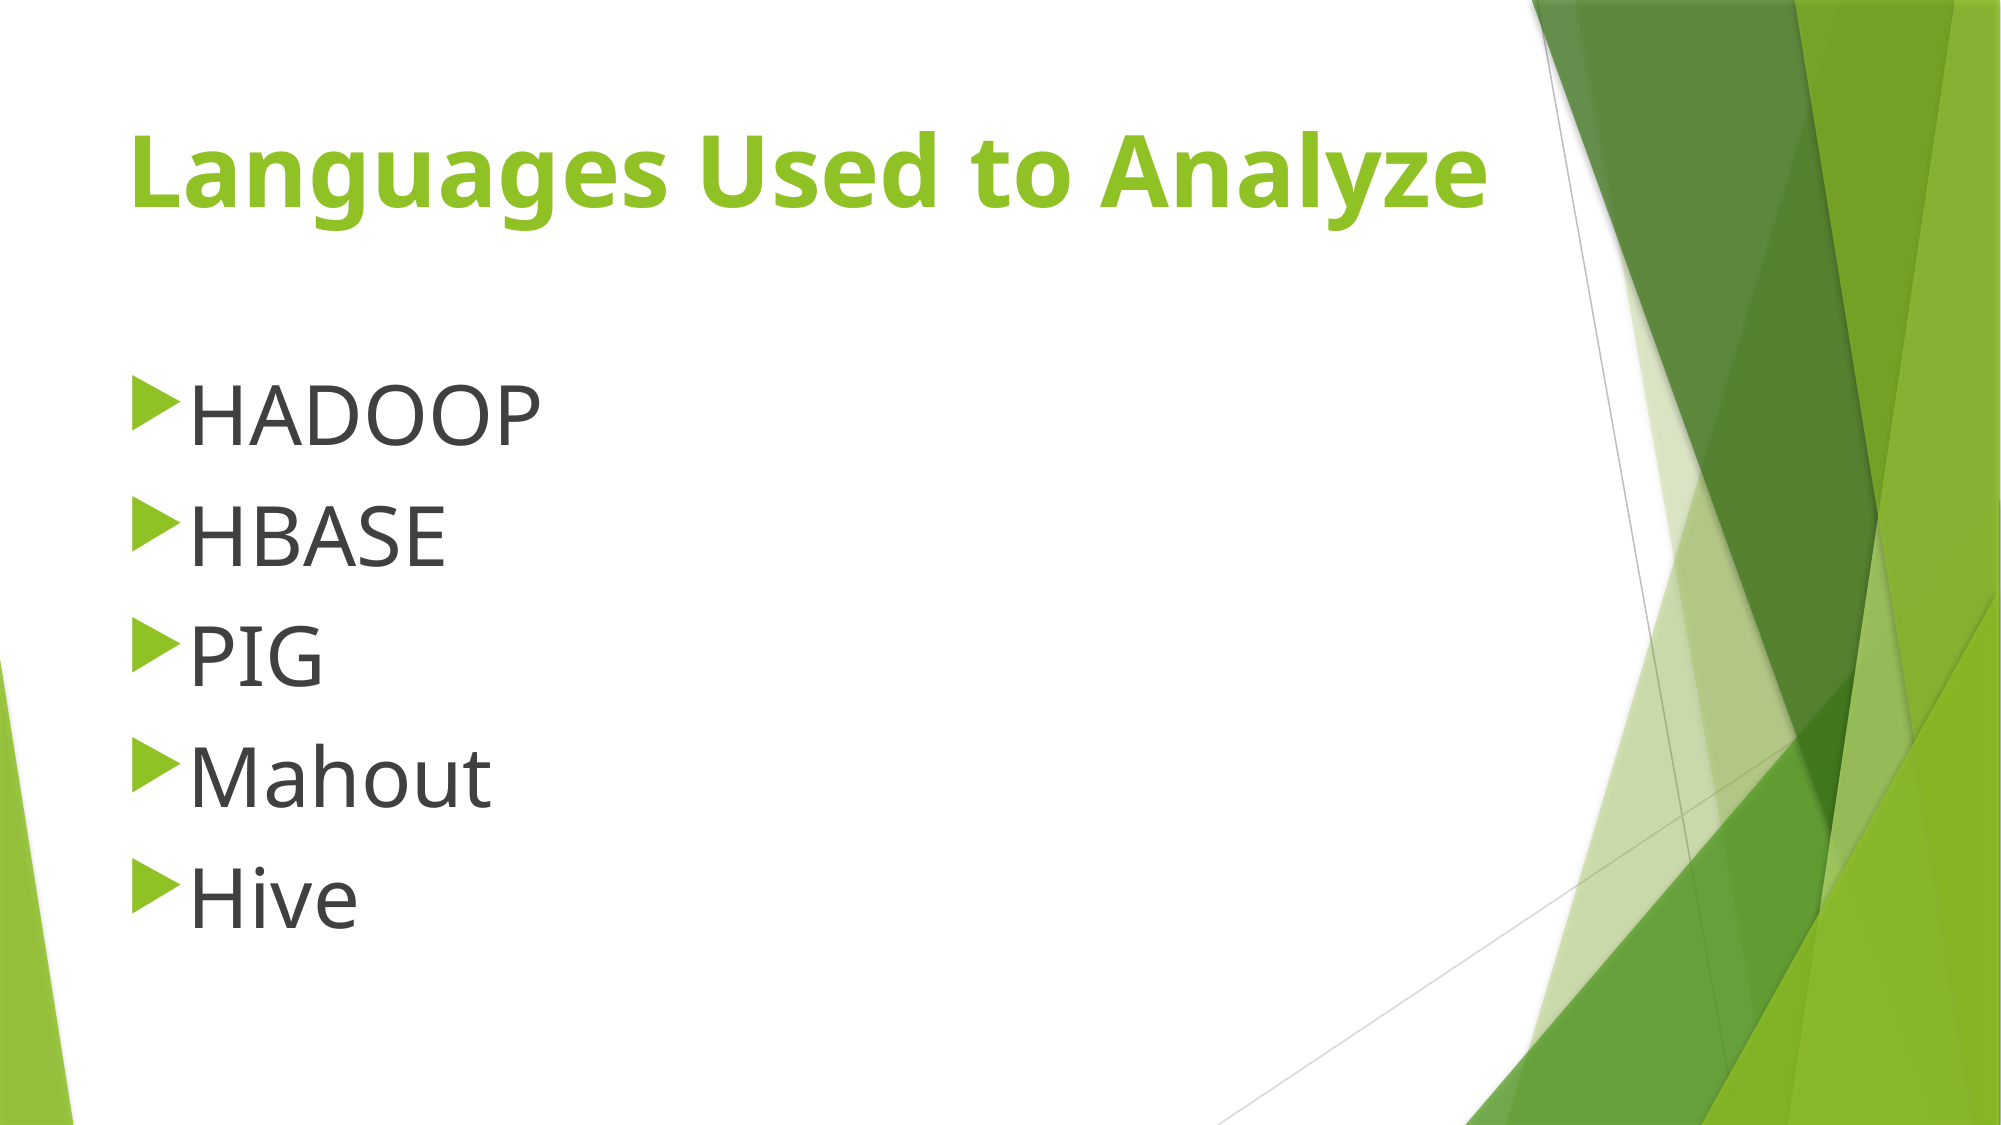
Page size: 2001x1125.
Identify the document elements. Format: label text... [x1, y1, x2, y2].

title Languages Used to Analyze [111, 99, 1522, 317]
list HADOOP HBASE PIG Mahout Hive [111, 354, 1522, 992]
